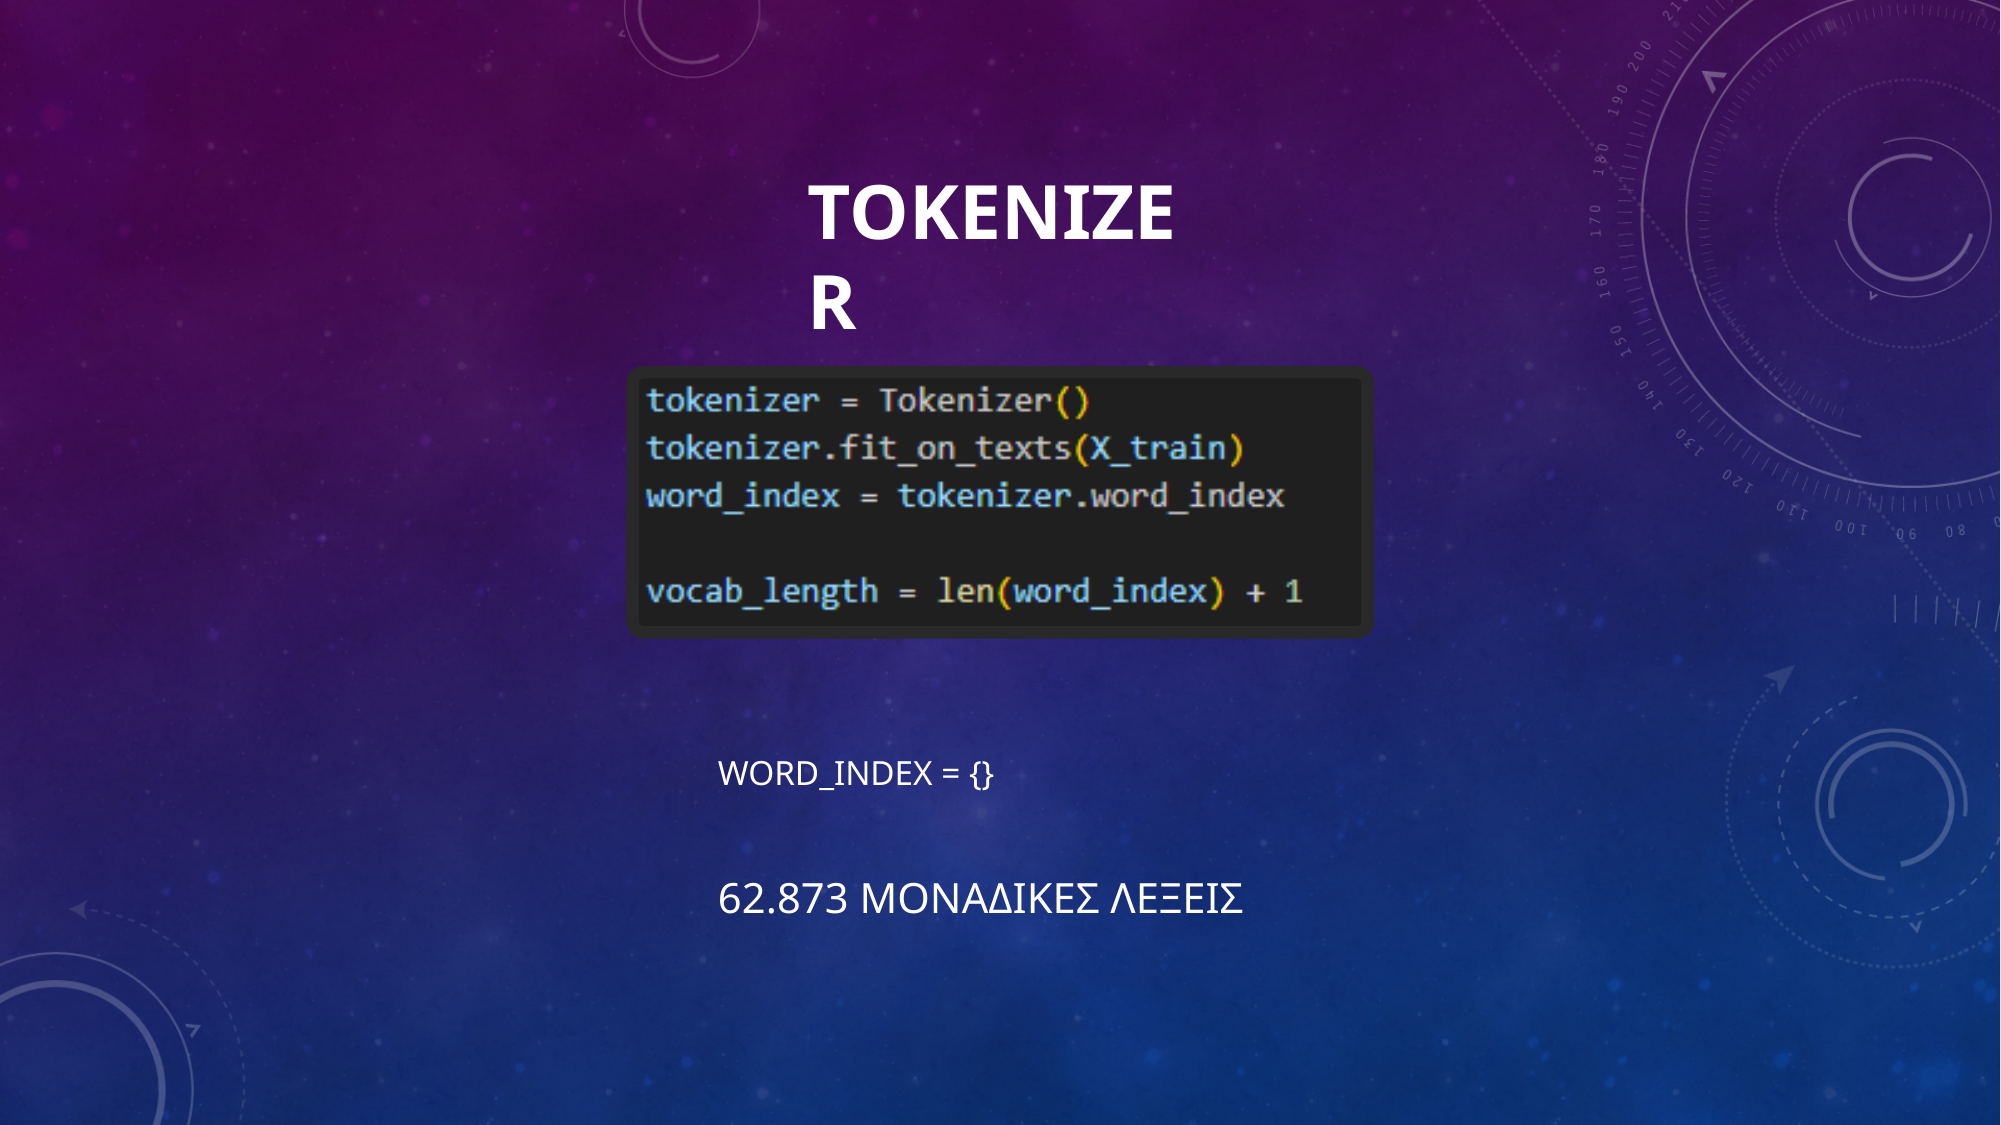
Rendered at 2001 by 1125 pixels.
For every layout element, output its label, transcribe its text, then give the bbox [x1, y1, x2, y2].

title TOKENIZER [792, 134, 1216, 365]
picture [0, 0, 2001, 1125]
text_box WORD_INDEX = {} 62.873 μοναδικεσ λεξεισ [702, 727, 1298, 987]
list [632, 371, 1368, 633]
